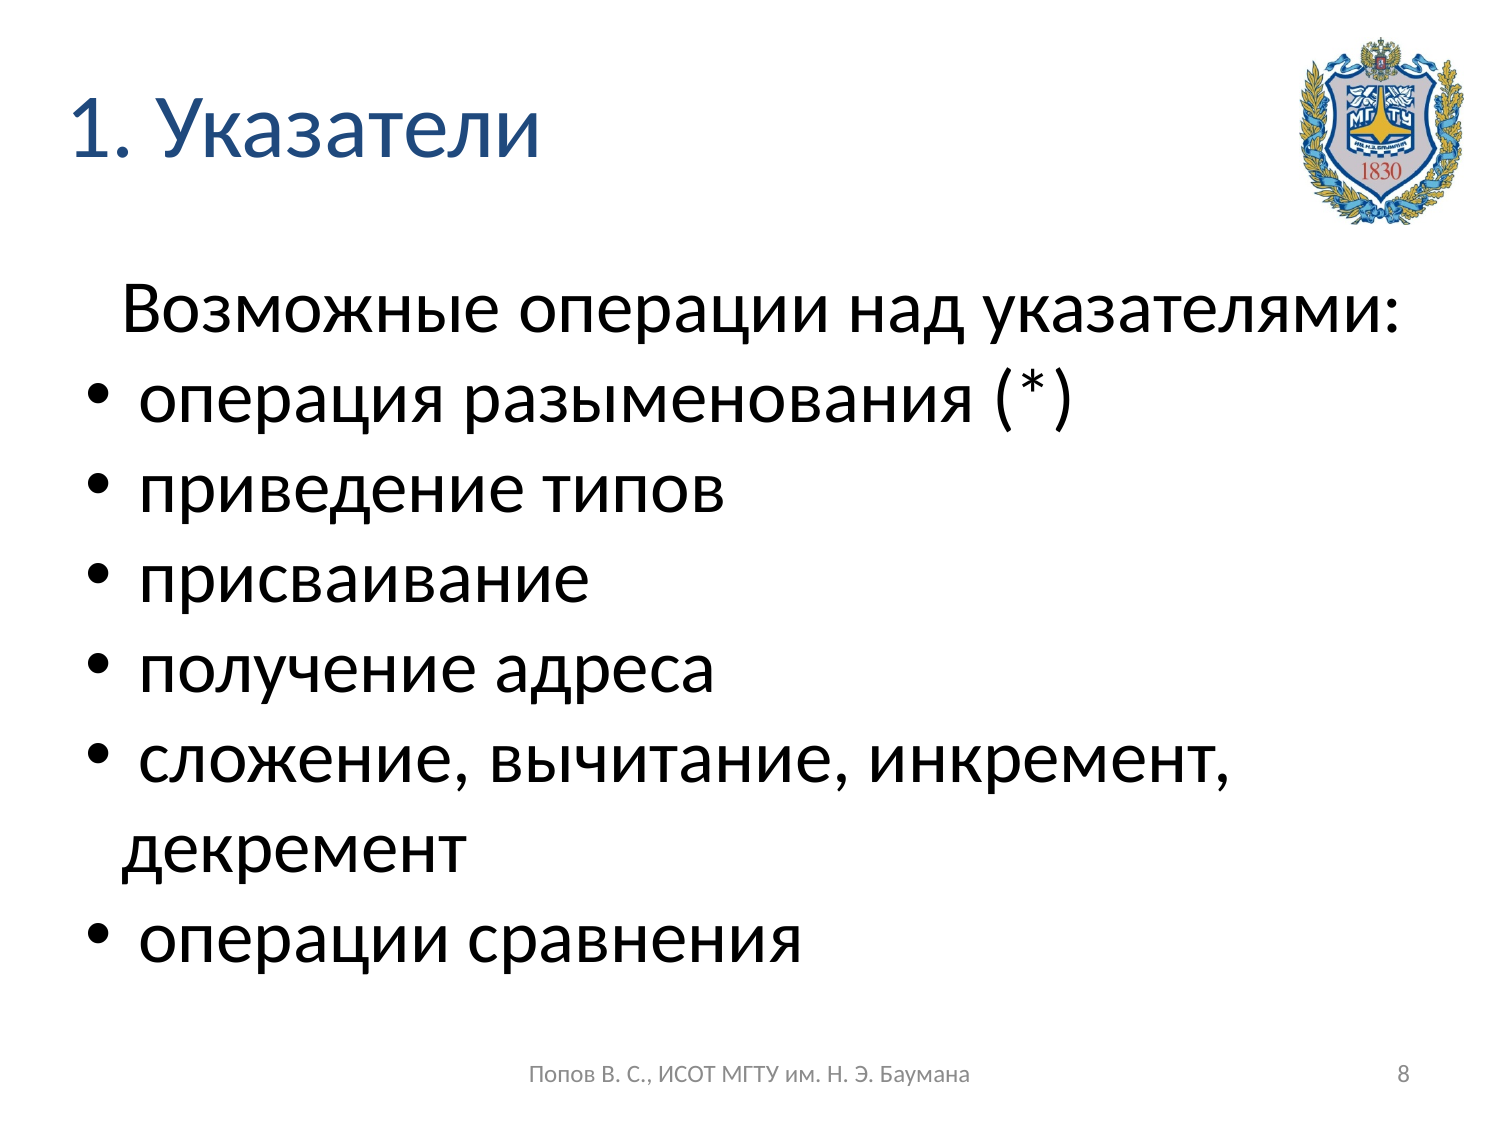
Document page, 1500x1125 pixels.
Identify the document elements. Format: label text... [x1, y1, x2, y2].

slide_number 8 [1074, 1042, 1425, 1103]
text_box Возможные операции над указателями: операция разыменования (*) приведение типов присваивание получение адреса сложение, вычитание, инкремент, декремент операции сравнения [50, 249, 1450, 985]
footer Попов В. С., ИСОТ МГТУ им. Н. Э. Баумана [512, 1042, 988, 1103]
picture [1299, 37, 1464, 226]
title 1. Указатели [50, 0, 1275, 242]
